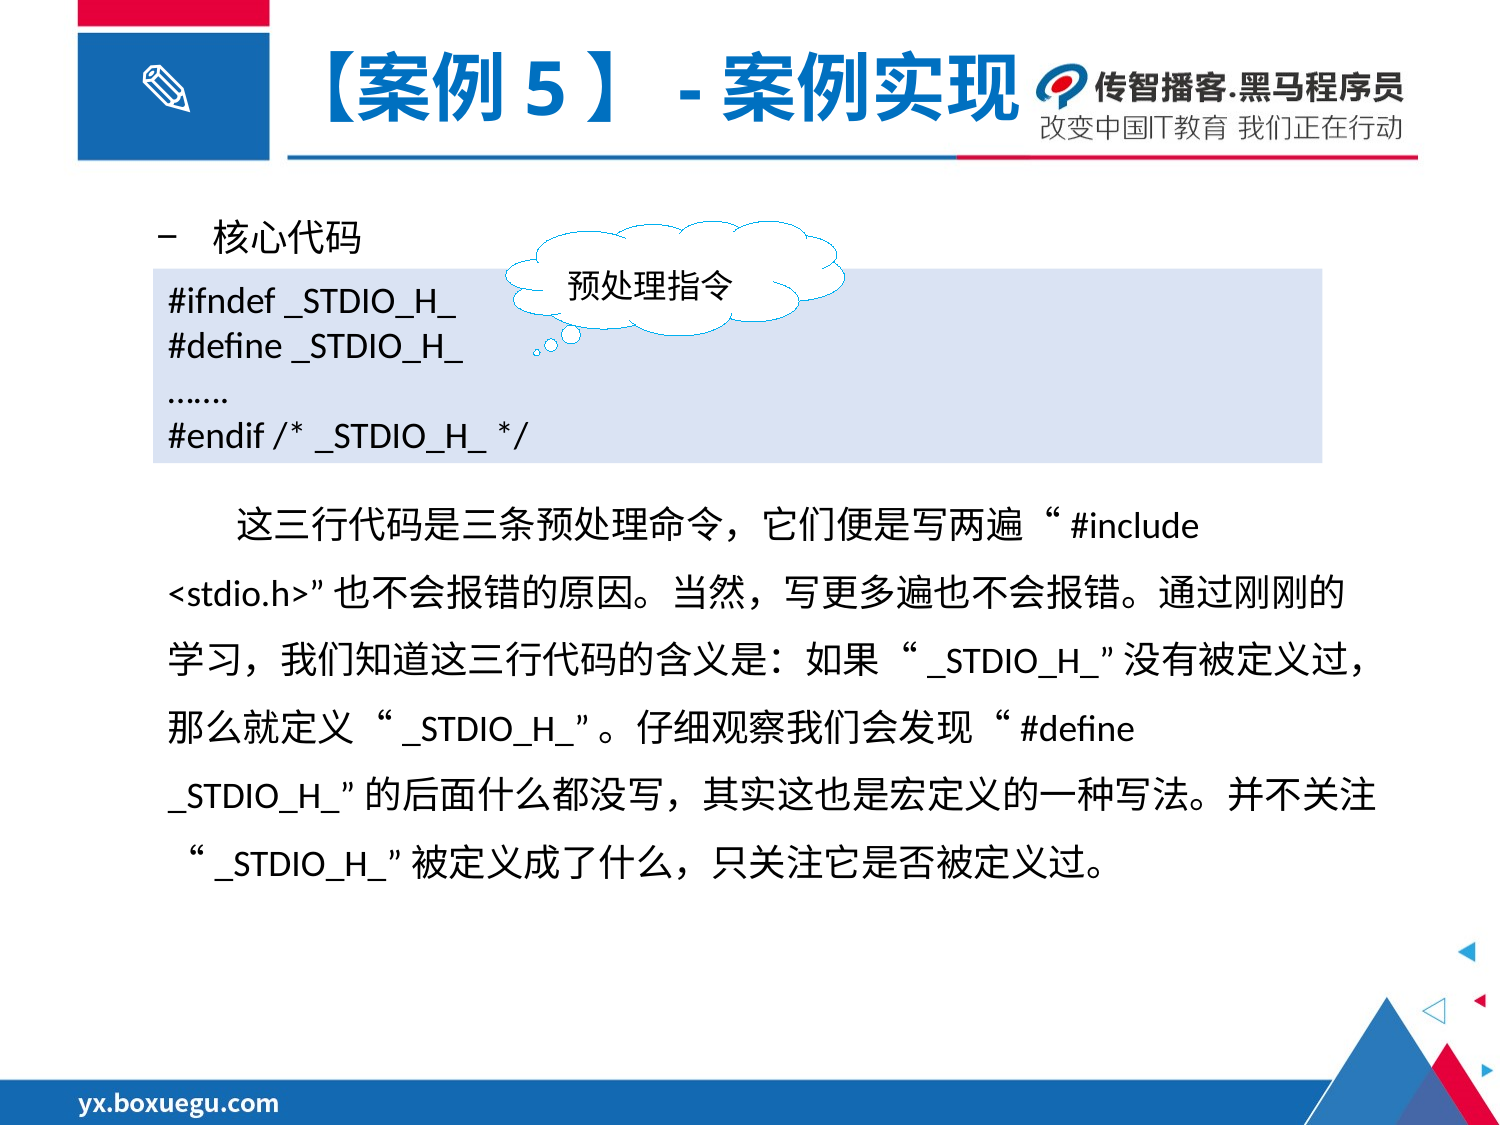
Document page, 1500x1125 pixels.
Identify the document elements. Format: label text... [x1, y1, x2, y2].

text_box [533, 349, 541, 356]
text_box 预处理指令 [544, 338, 558, 352]
text_box 预处理指令 [505, 221, 845, 344]
text_box 这三行代码是三条预处理命令，它们便是写两遍“#include <stdio.h>”也不会报错的原因。当然，写更多遍也不会报错。通过刚刚的学习，我们知道这三行代码的含义是：如果“_STDIO_H_”没有被定义过，那么就定义“_STDIO_H_”。仔细观察我们会发现“#define _STDIO_H_”的后面什么都没写，其实这也是宏定义的一种写法。并不关注“_STDIO_H_”被定义成了什么，只关注它是否被定义过。 [153, 471, 1393, 892]
text_box #ifndef _STDIO_H_ #define _STDIO_H_ ……. #endif /* _STDIO_H_ */ [153, 268, 1323, 464]
text_box 核心代码 [141, 184, 1419, 267]
picture [0, 0, 1500, 1125]
text_box 【案例5】-案例实现 [267, 22, 1112, 148]
